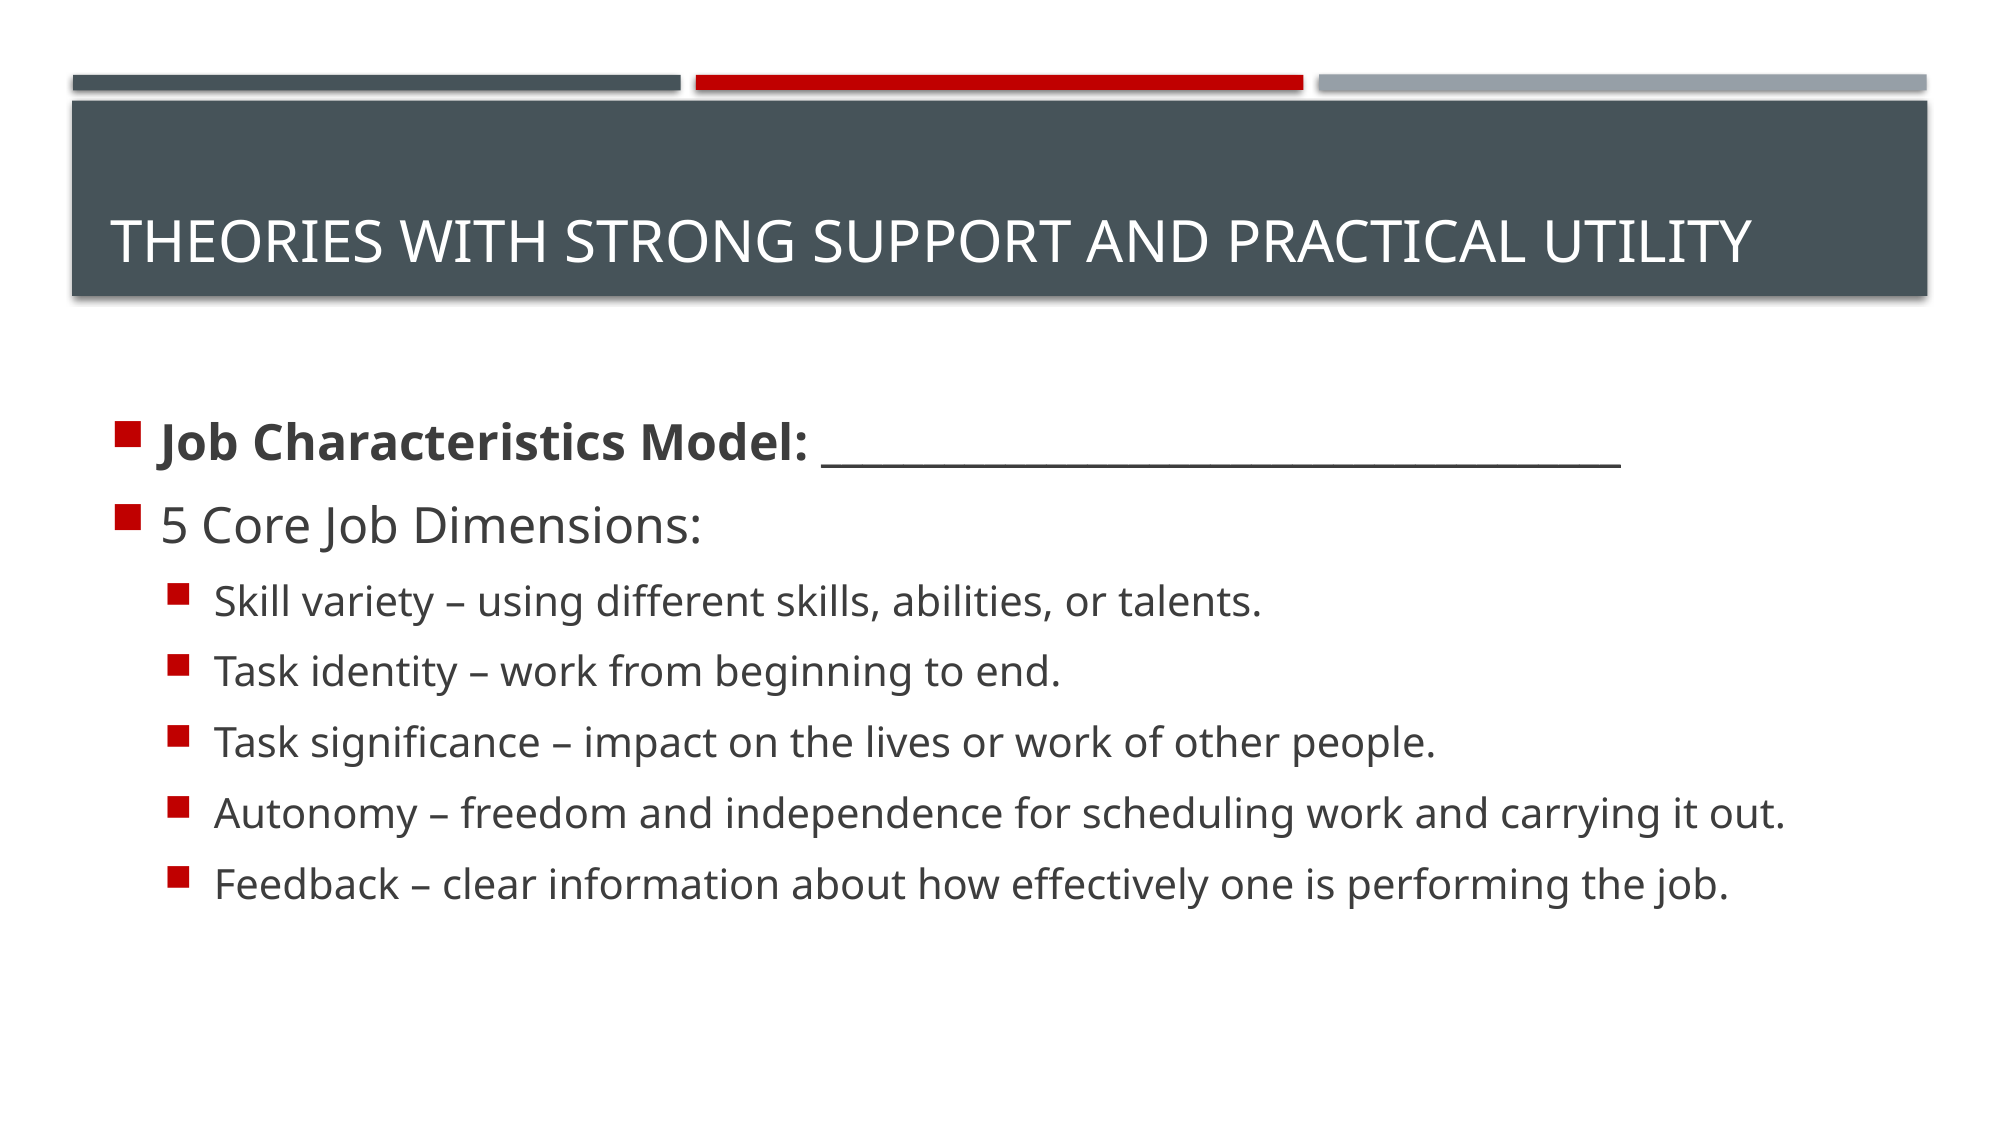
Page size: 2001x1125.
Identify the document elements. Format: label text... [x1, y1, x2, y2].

title Theories with strong support and practical utility [95, 115, 1905, 282]
list Job Characteristics Model: _______________________________________ 5 Core Job Dimensions: Skill variety – using different skills, abilities, or talents. Task identity – work from beginning to end. Task significance – impact on the lives or work of other people. Autonomy – freedom and independence for scheduling work and carrying it out. Feedback – clear information about how effectively one is performing the job. [95, 357, 1905, 962]
